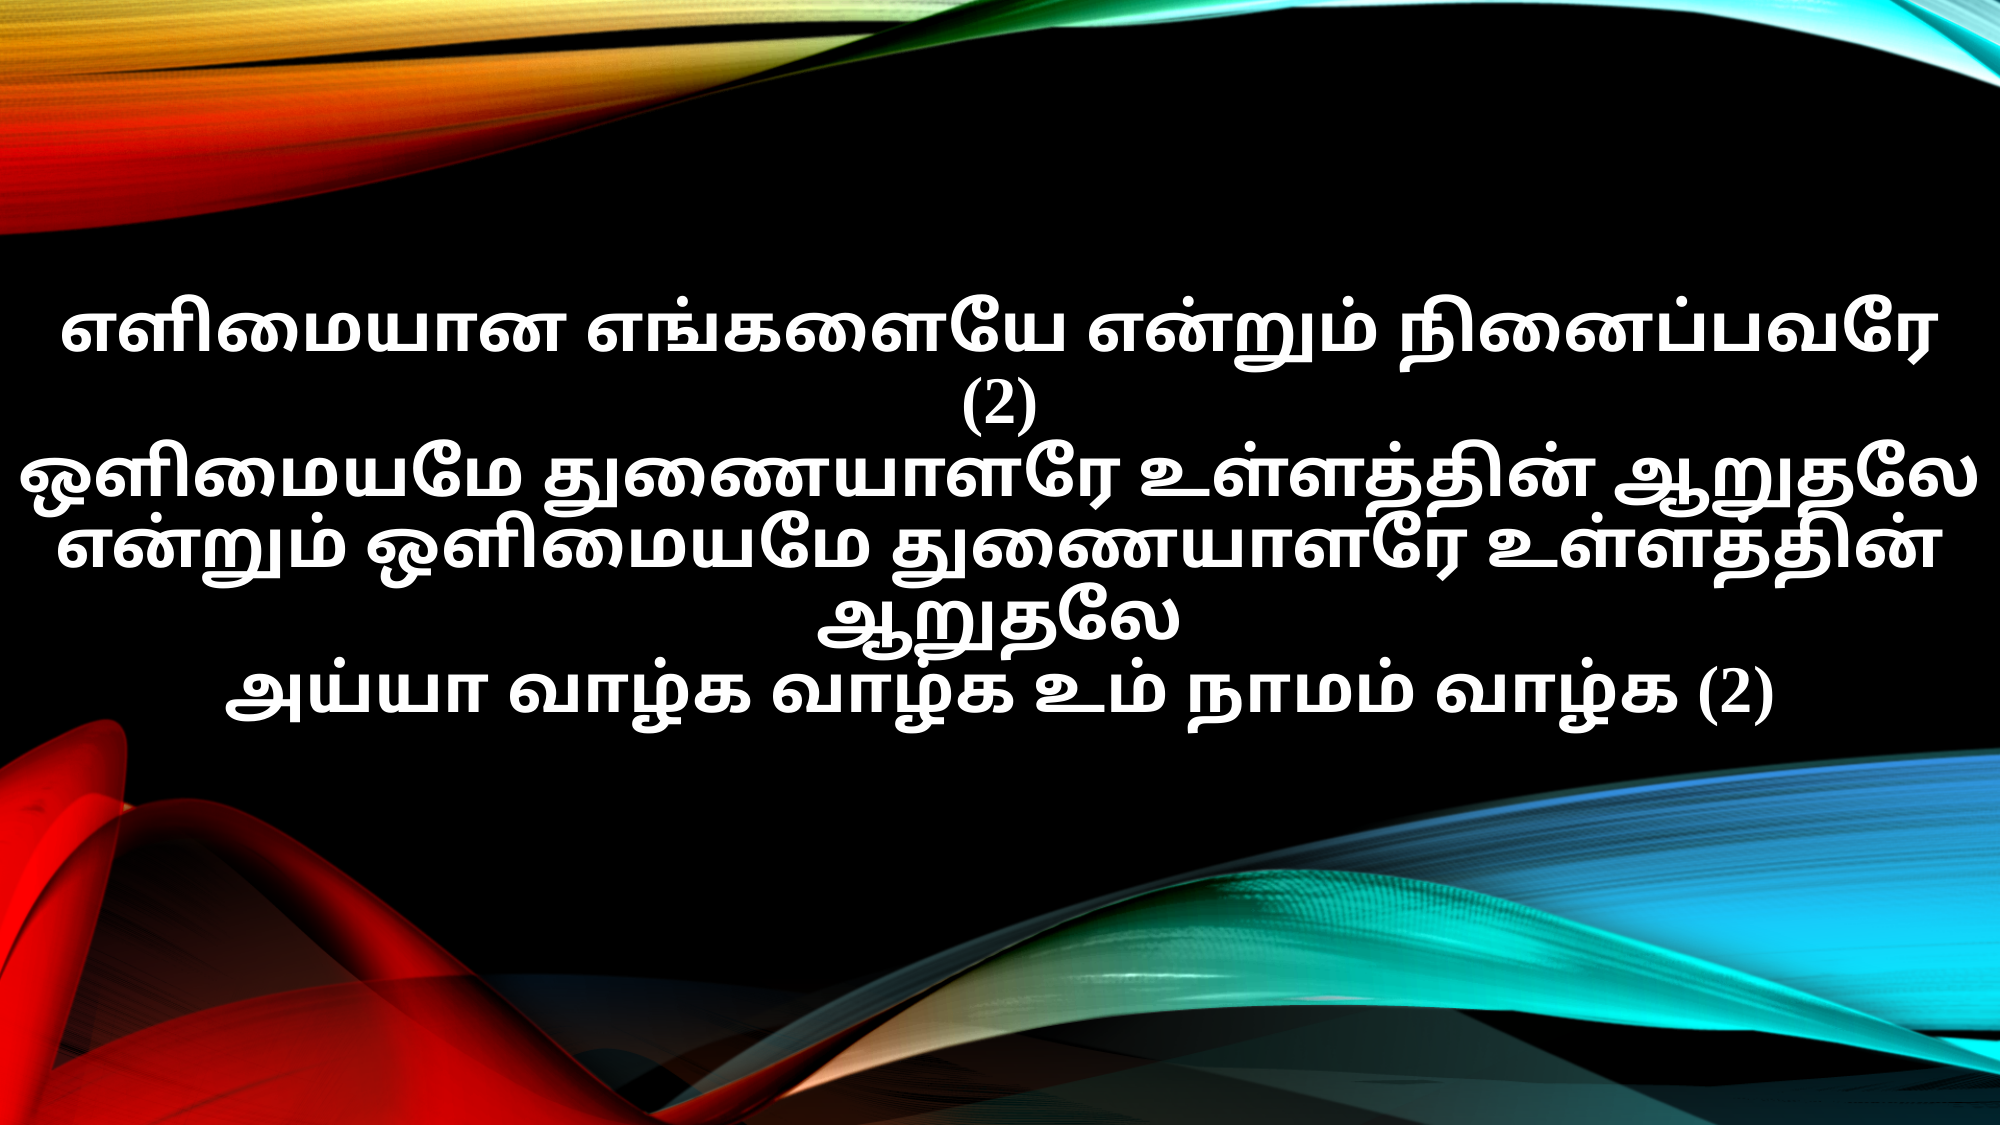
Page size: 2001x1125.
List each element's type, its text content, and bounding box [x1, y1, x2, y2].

subtitle எளிமையான எங்களையே என்றும் நினைப்பவரே (2) ஒளிமையமே துணையாளரே உள்ளத்தின் ஆறுதலே என்றும் ஒளிமையமே துணையாளரே உள்ளத்தின் ஆறுதலே அய்யா வாழ்க வாழ்க உம் நாமம் வாழ்க (2) [0, 0, 2000, 1125]
